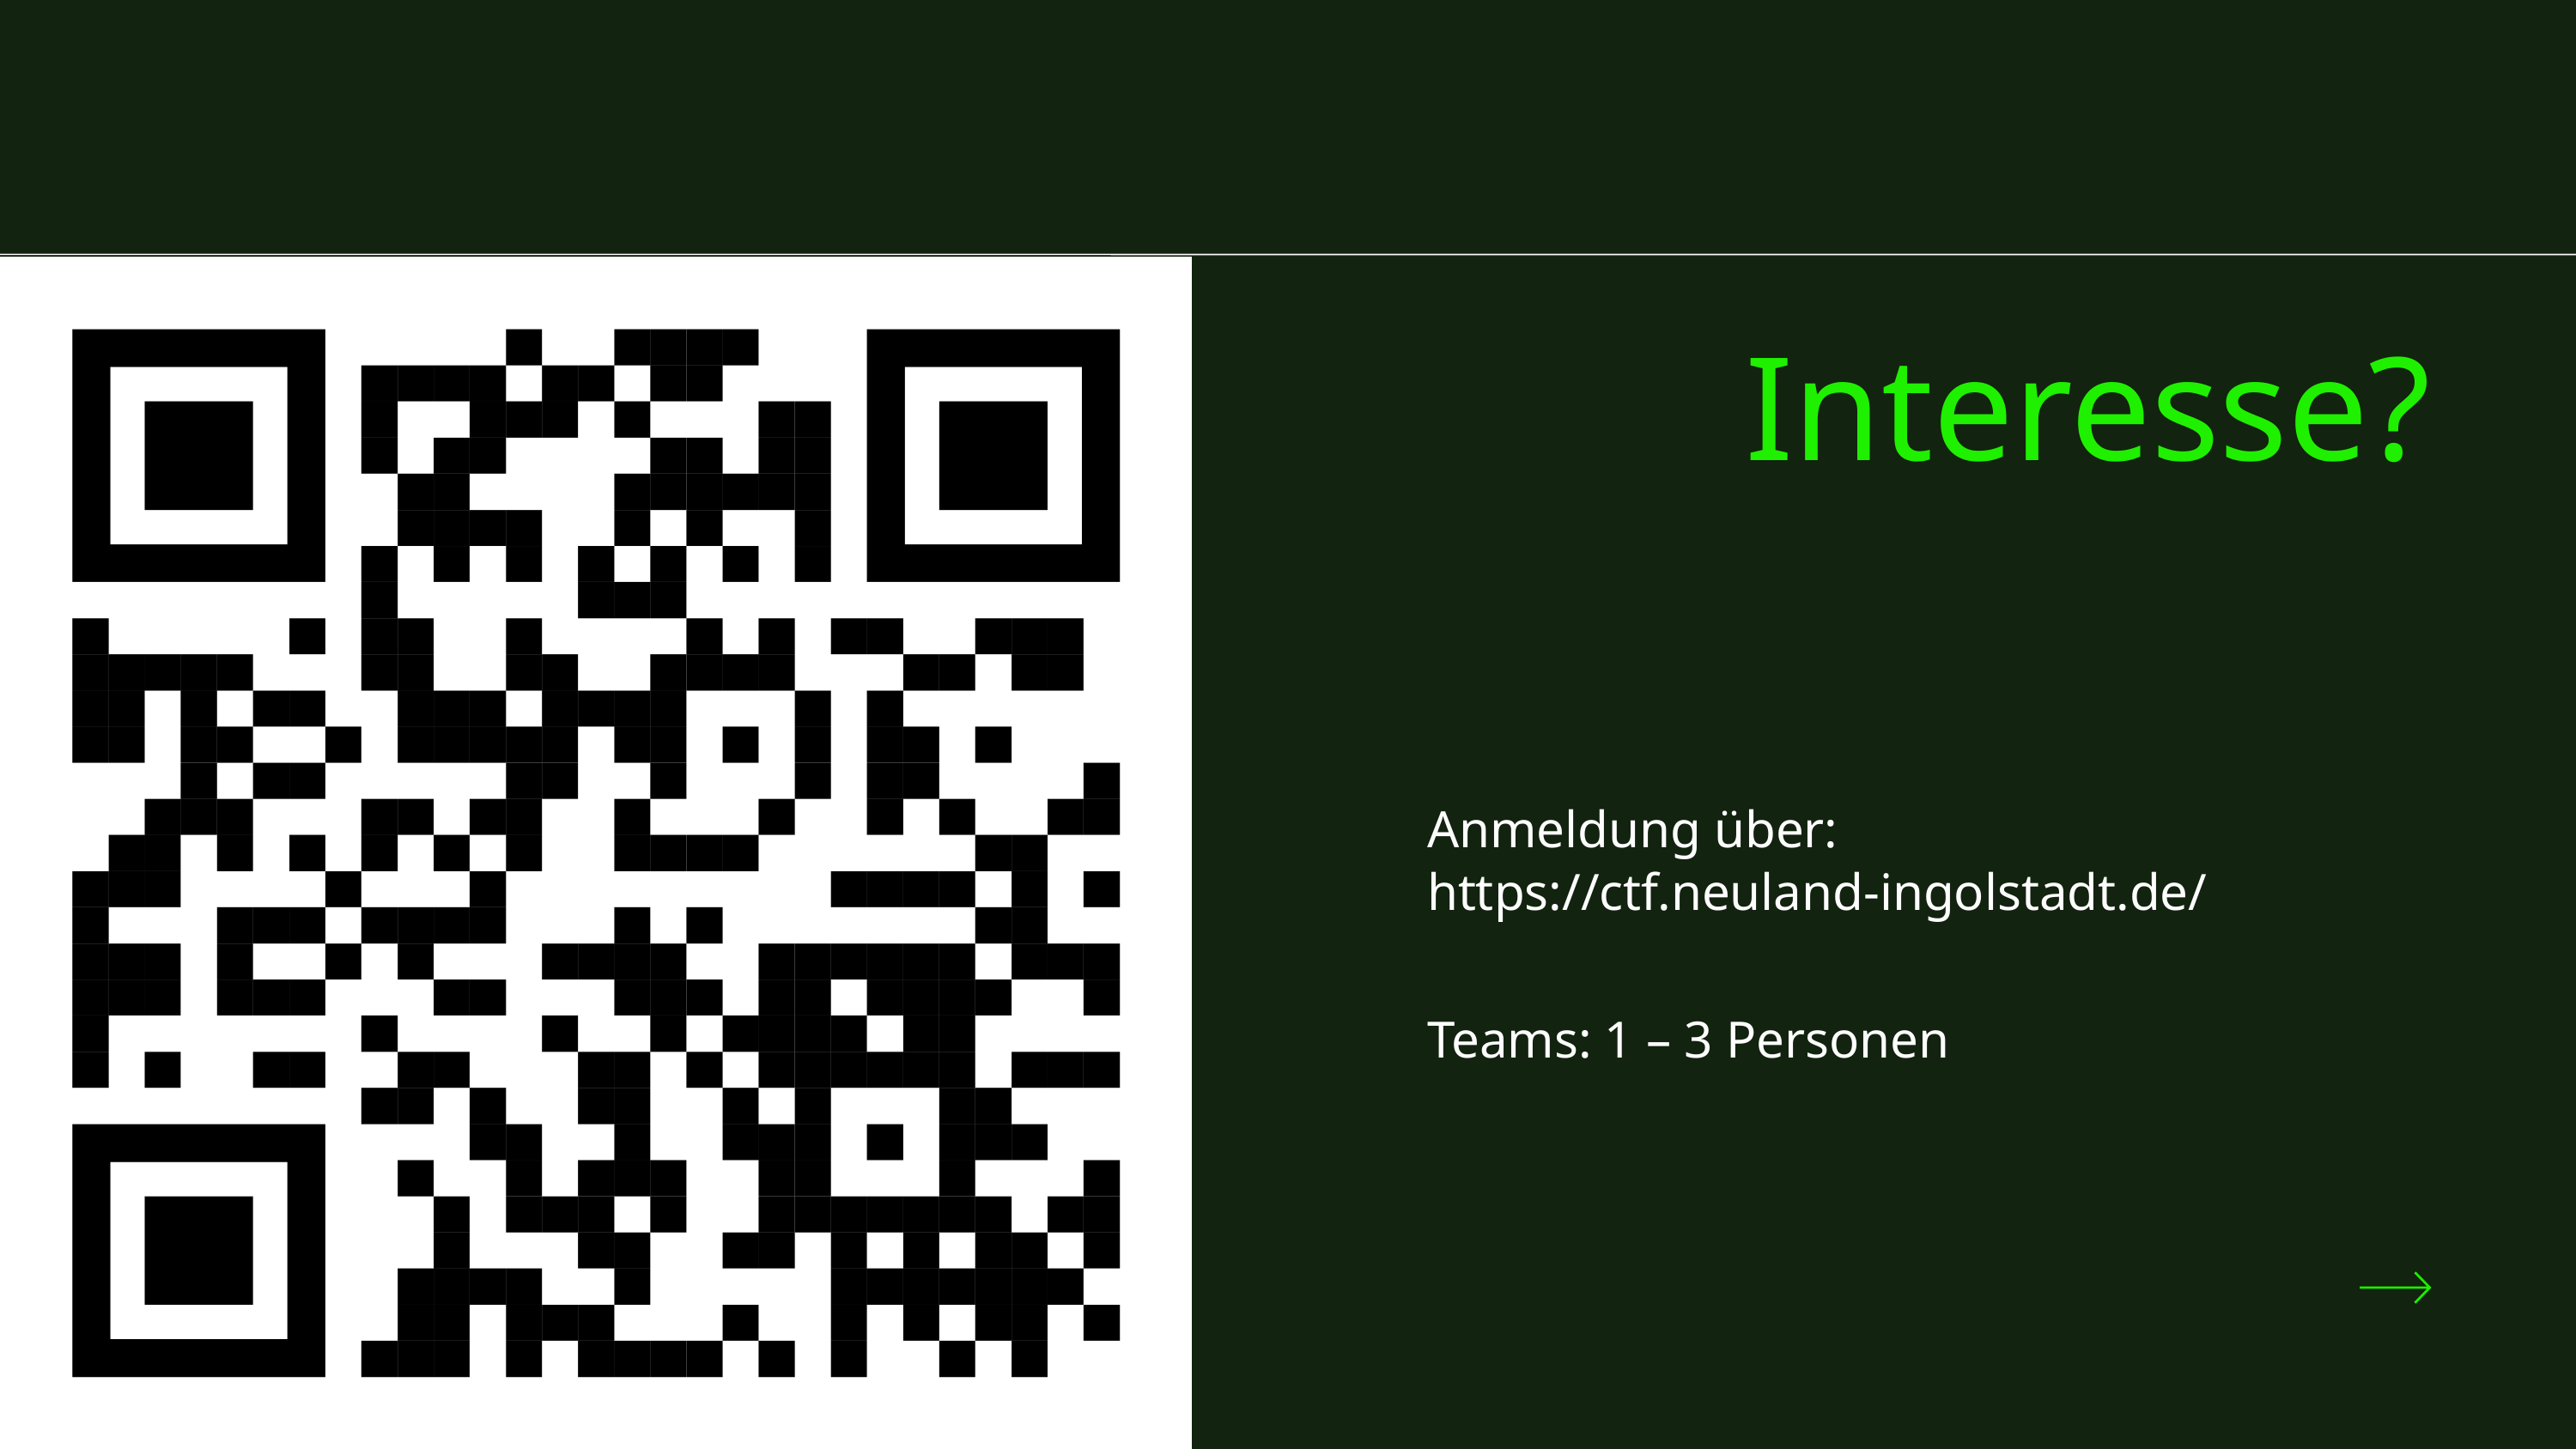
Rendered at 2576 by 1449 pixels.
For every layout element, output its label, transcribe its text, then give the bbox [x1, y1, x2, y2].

picture [0, 257, 1192, 1449]
text_box Anmeldung über: https://ctf.neuland-ingolstadt.de/ Teams: 1 – 3 Personen [1384, 787, 2490, 1209]
picture [2359, 1271, 2432, 1304]
text_box Interesse? [1502, 317, 2432, 489]
